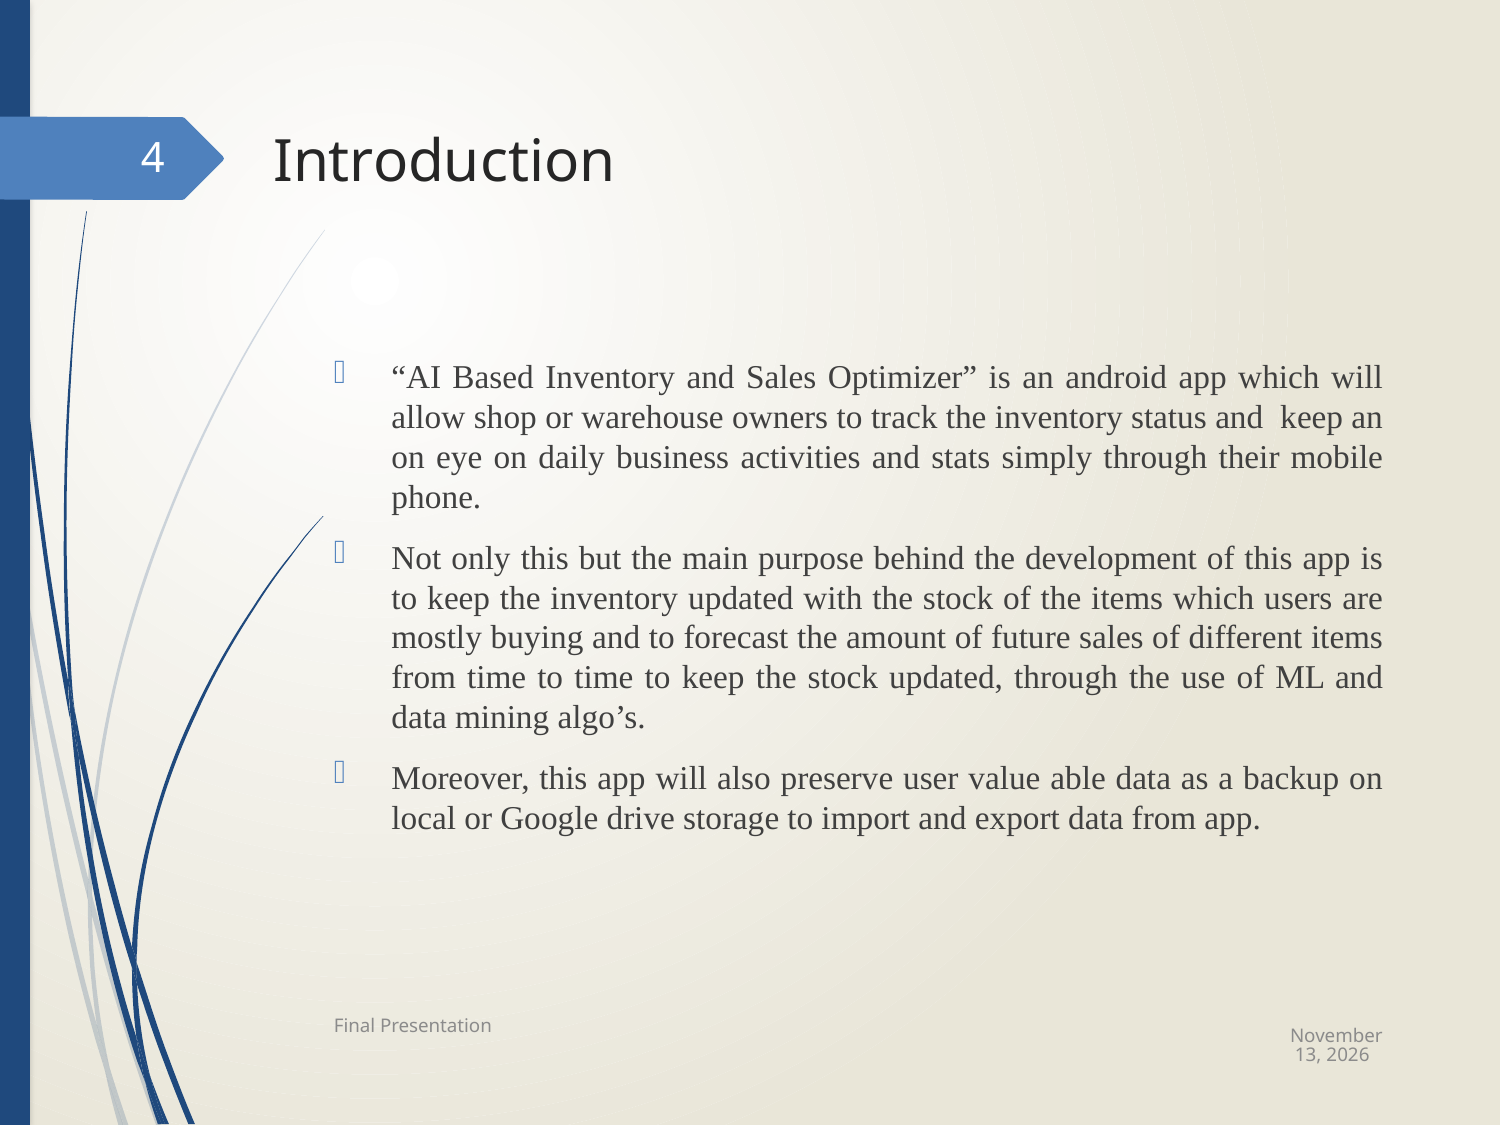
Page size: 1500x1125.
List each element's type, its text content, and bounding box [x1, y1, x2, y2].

title Introduction [212, 115, 1294, 203]
slide_number 4 [83, 129, 180, 190]
list “AI Based Inventory and Sales Optimizer” is an android app which will allow shop or warehouse owners to track the inventory status and keep an on eye on daily business activities and stats simply through their mobile phone. Not only this but the main purpose behind the development of this app is to keep the inventory updated with the stock of the items which users are mostly buying and to forecast the amount of future sales of different items from time to time to keep the stock updated, through the use of ML and data mining algo’s. Moreover, this app will also preserve user value able data as a backup on local or Google drive storage to import and export data from app. [318, 287, 1400, 908]
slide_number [1275, 1006, 1401, 1068]
footer Final Presentation [318, 1006, 1257, 1067]
